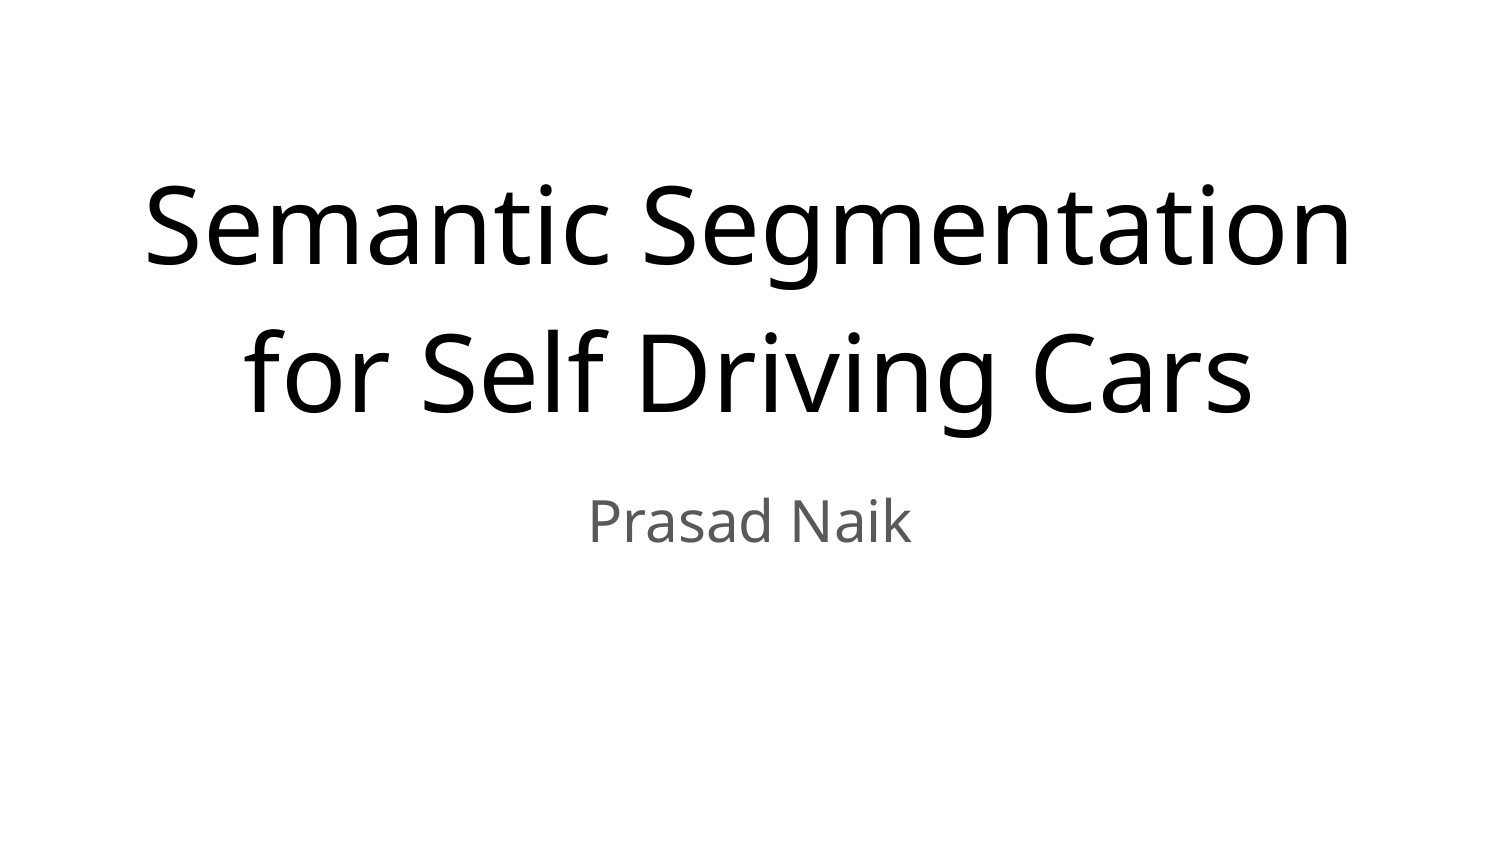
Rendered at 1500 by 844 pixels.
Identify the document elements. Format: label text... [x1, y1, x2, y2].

title Semantic Segmentation for Self Driving Cars [51, 122, 1449, 459]
subtitle Prasad Naik [51, 464, 1449, 595]
